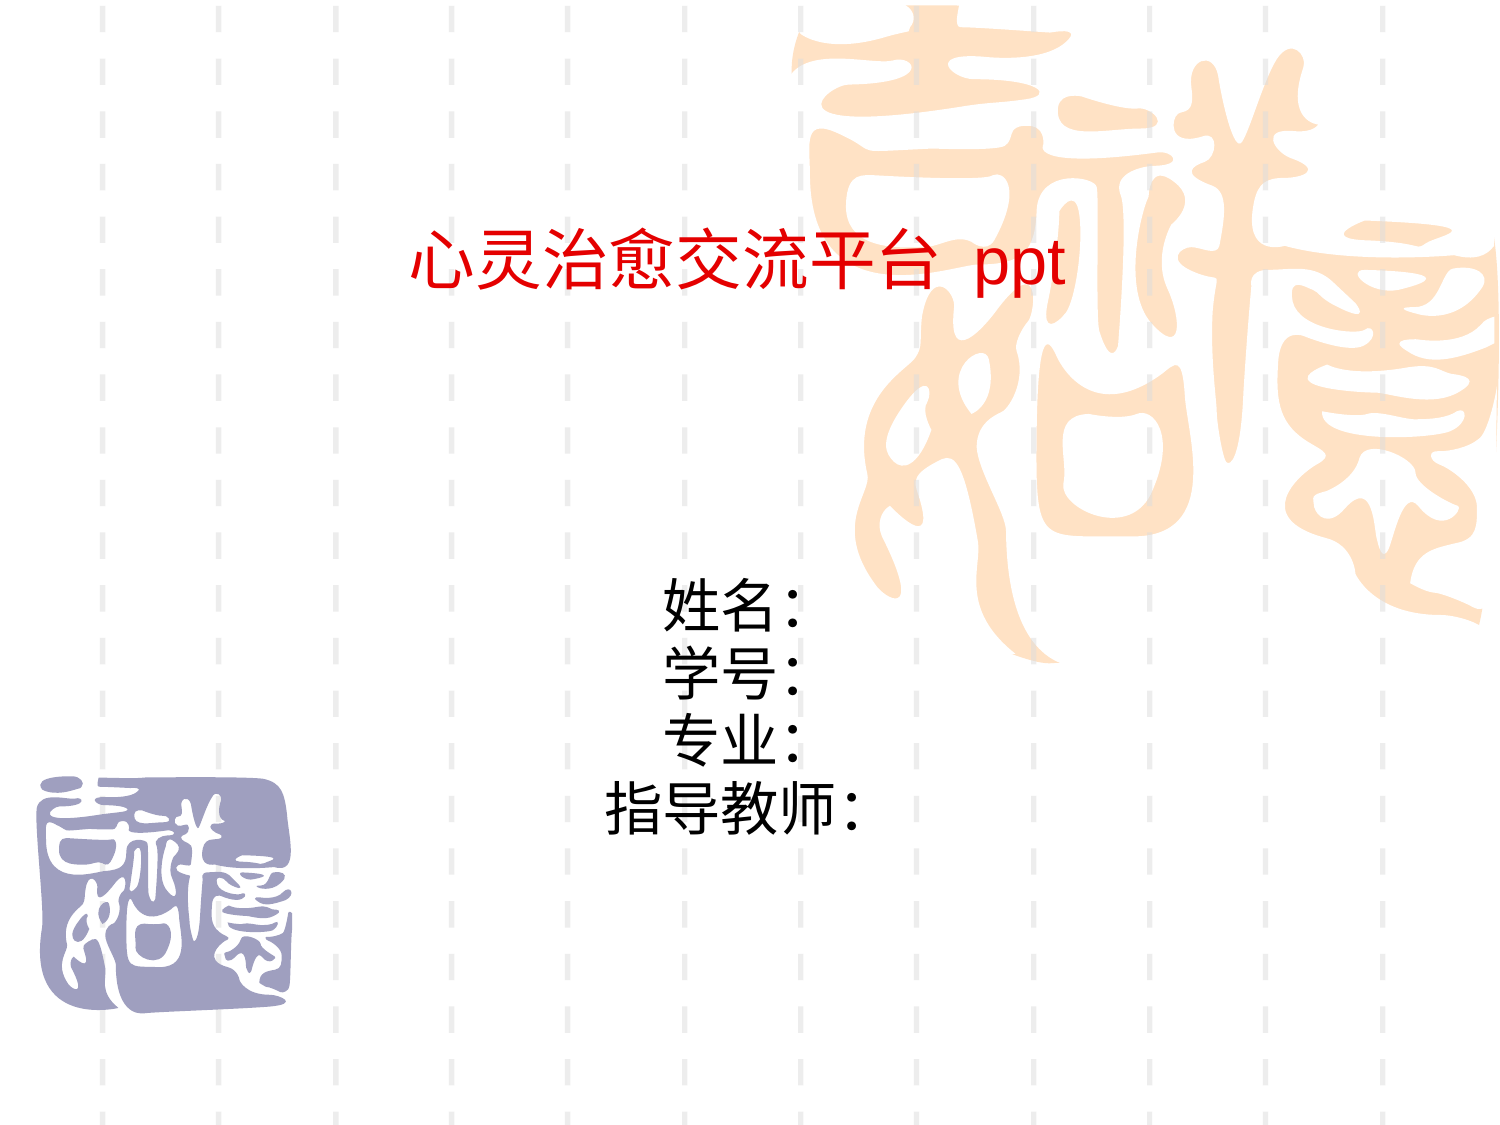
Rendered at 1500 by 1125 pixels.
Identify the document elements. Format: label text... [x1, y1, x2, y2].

subtitle 姓名： 学号： 专业： 指导教师： [224, 574, 1276, 863]
title 心灵治愈交流平台 ppt [99, 137, 1376, 379]
